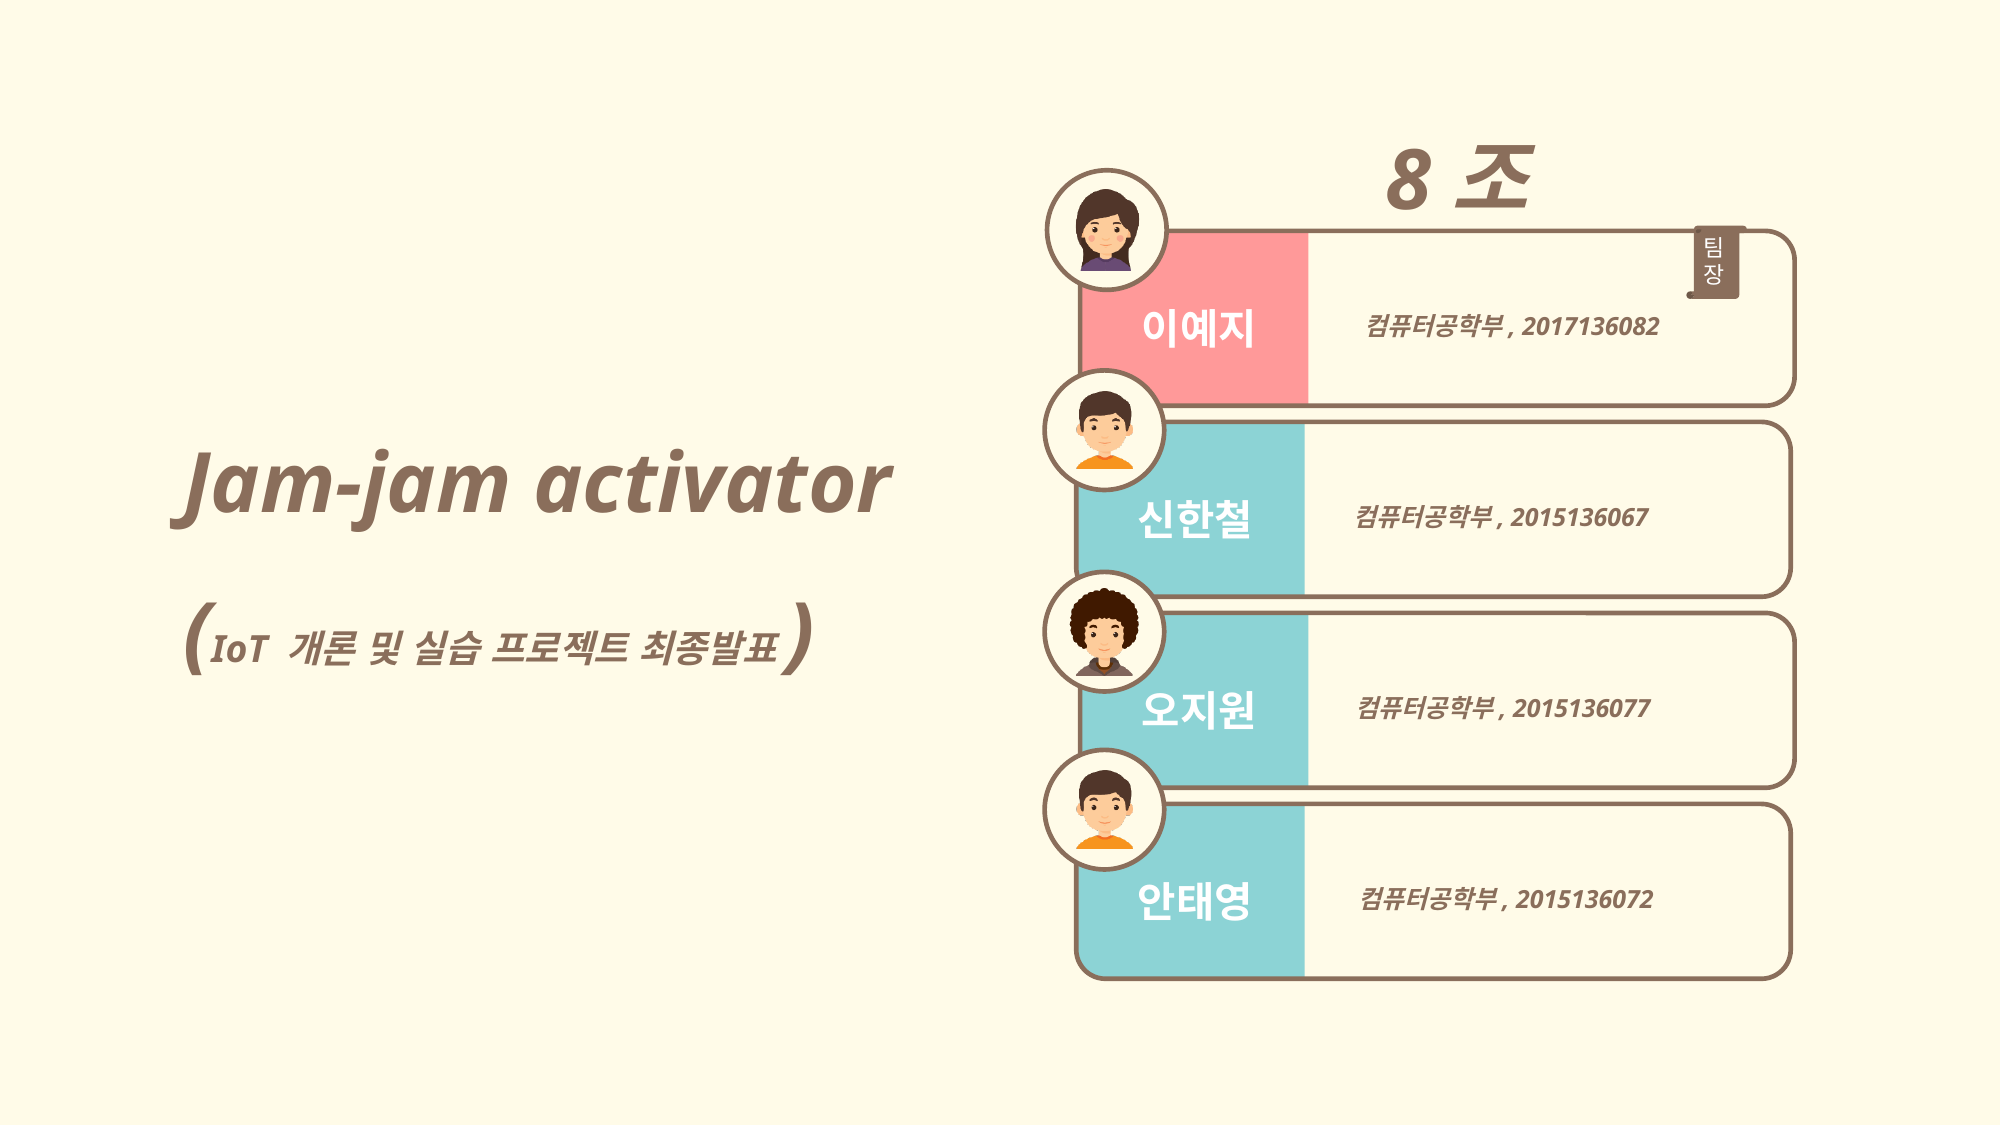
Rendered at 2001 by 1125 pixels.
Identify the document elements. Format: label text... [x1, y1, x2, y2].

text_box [1047, 170, 1167, 290]
text_box 8조 [1060, 68, 1853, 234]
text_box Jam-jam activator (IoT 개론 및 실습 프로젝트 최종발표) [168, 272, 960, 687]
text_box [1076, 421, 1791, 597]
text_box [1044, 749, 1165, 870]
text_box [1044, 571, 1165, 692]
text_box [1080, 230, 1795, 406]
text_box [1044, 370, 1165, 490]
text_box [1080, 612, 1795, 788]
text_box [1686, 225, 1751, 299]
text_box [1076, 803, 1791, 979]
